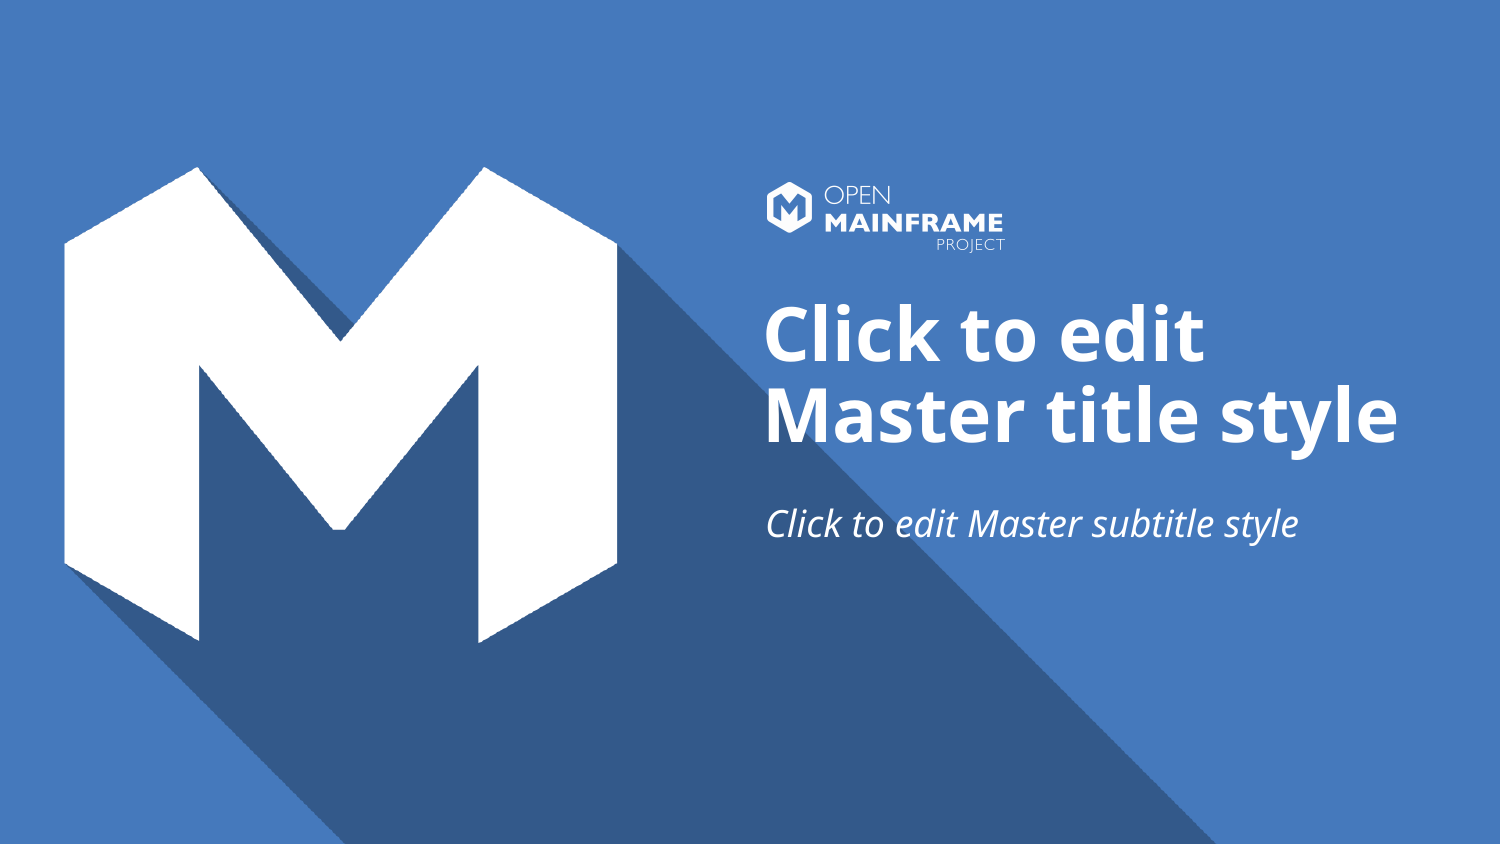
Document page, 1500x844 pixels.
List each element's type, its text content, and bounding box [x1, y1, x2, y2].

subtitle Click to edit Master subtitle style [750, 492, 1437, 593]
title Click to edit Master title style [747, 269, 1434, 486]
picture [0, 0, 1500, 844]
